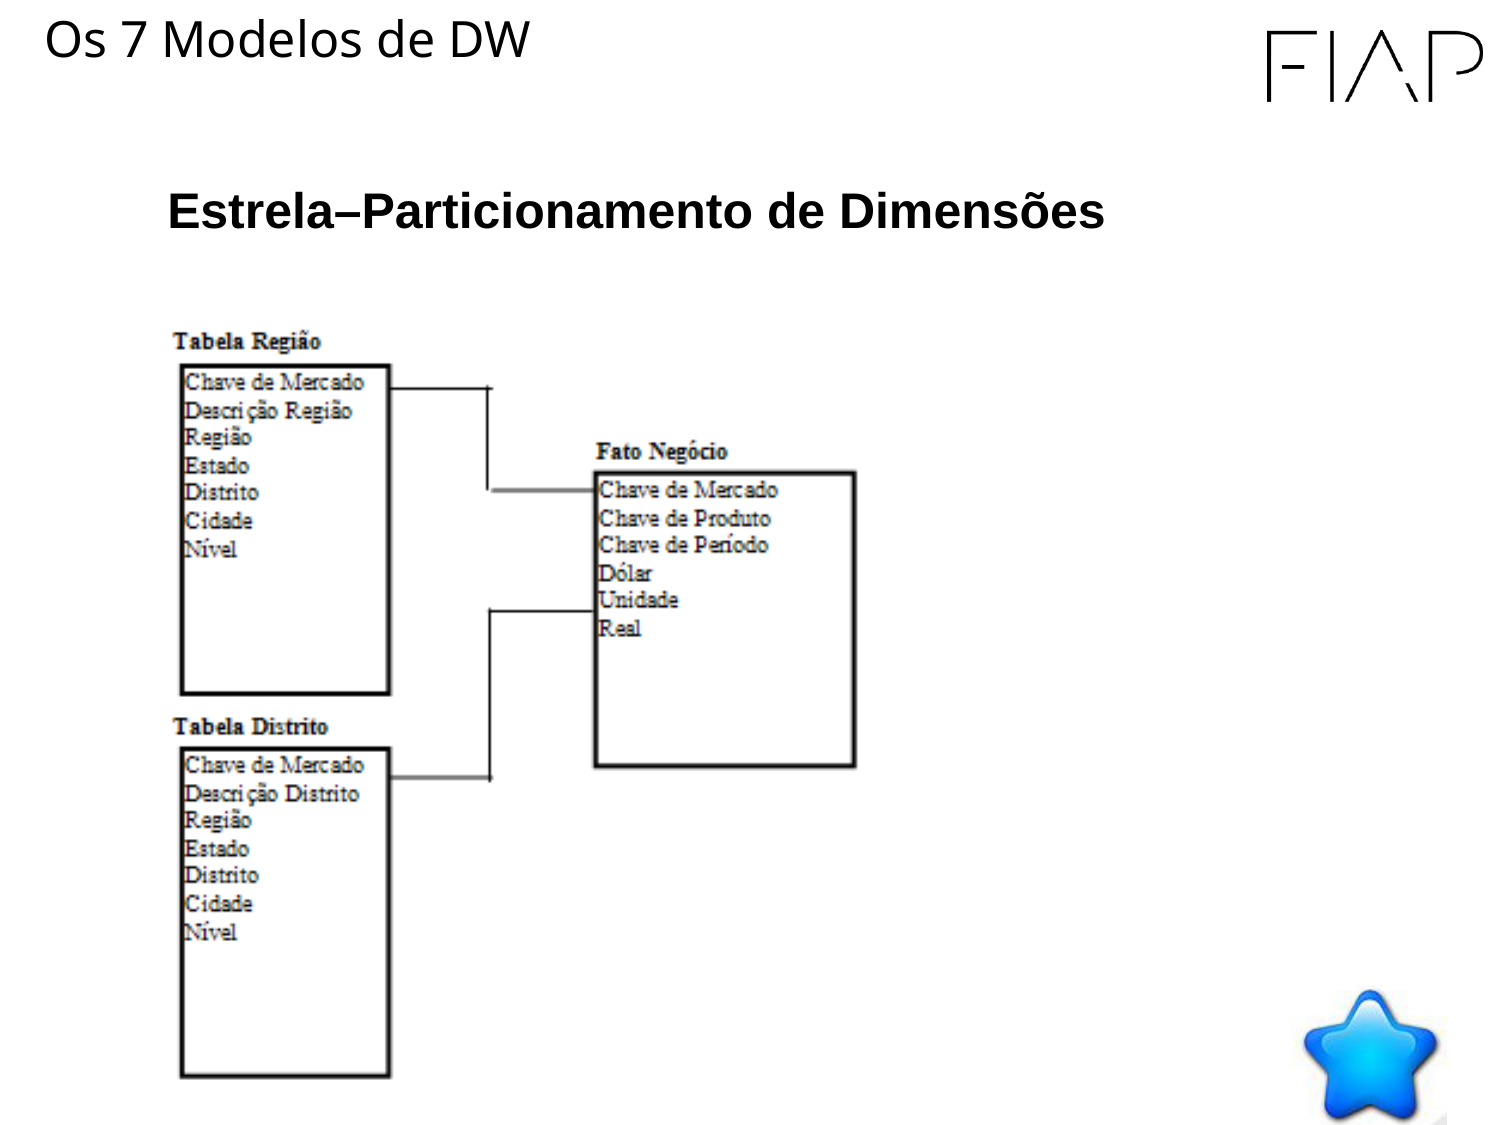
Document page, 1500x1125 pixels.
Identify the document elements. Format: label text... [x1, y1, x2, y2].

text_box Os 7 Modelos de DW [29, 0, 999, 75]
picture [147, 314, 952, 1087]
picture [1290, 985, 1448, 1125]
title Estrela–Particionamento de Dimensões [152, 178, 1353, 248]
picture [1267, 30, 1483, 102]
